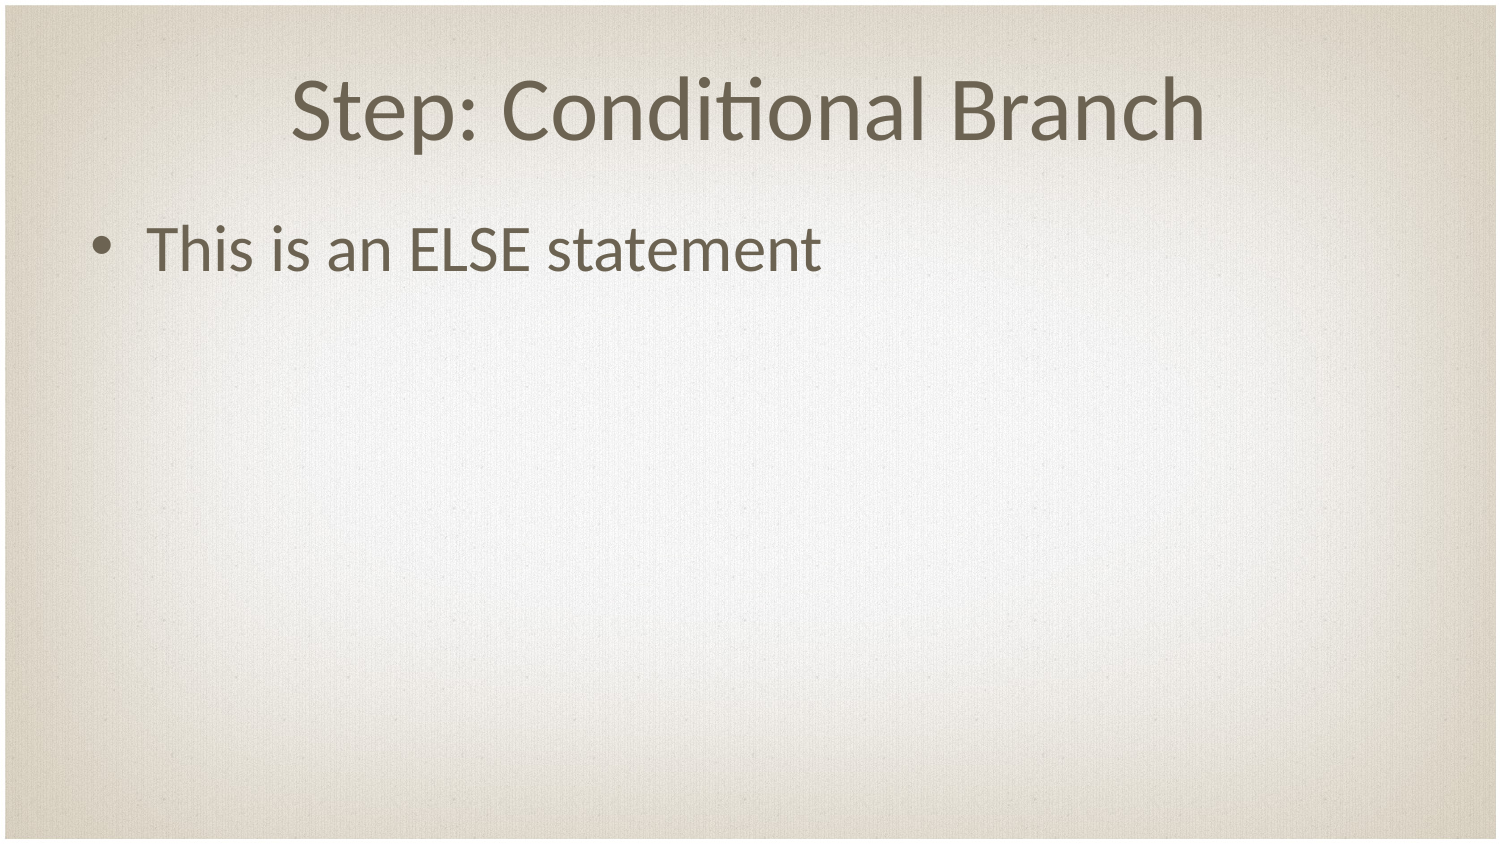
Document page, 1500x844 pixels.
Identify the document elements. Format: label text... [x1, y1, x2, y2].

title Step: Conditional Branch [75, 33, 1425, 175]
list This is an ELSE statement [75, 196, 1425, 754]
picture [0, 0, 1500, 844]
